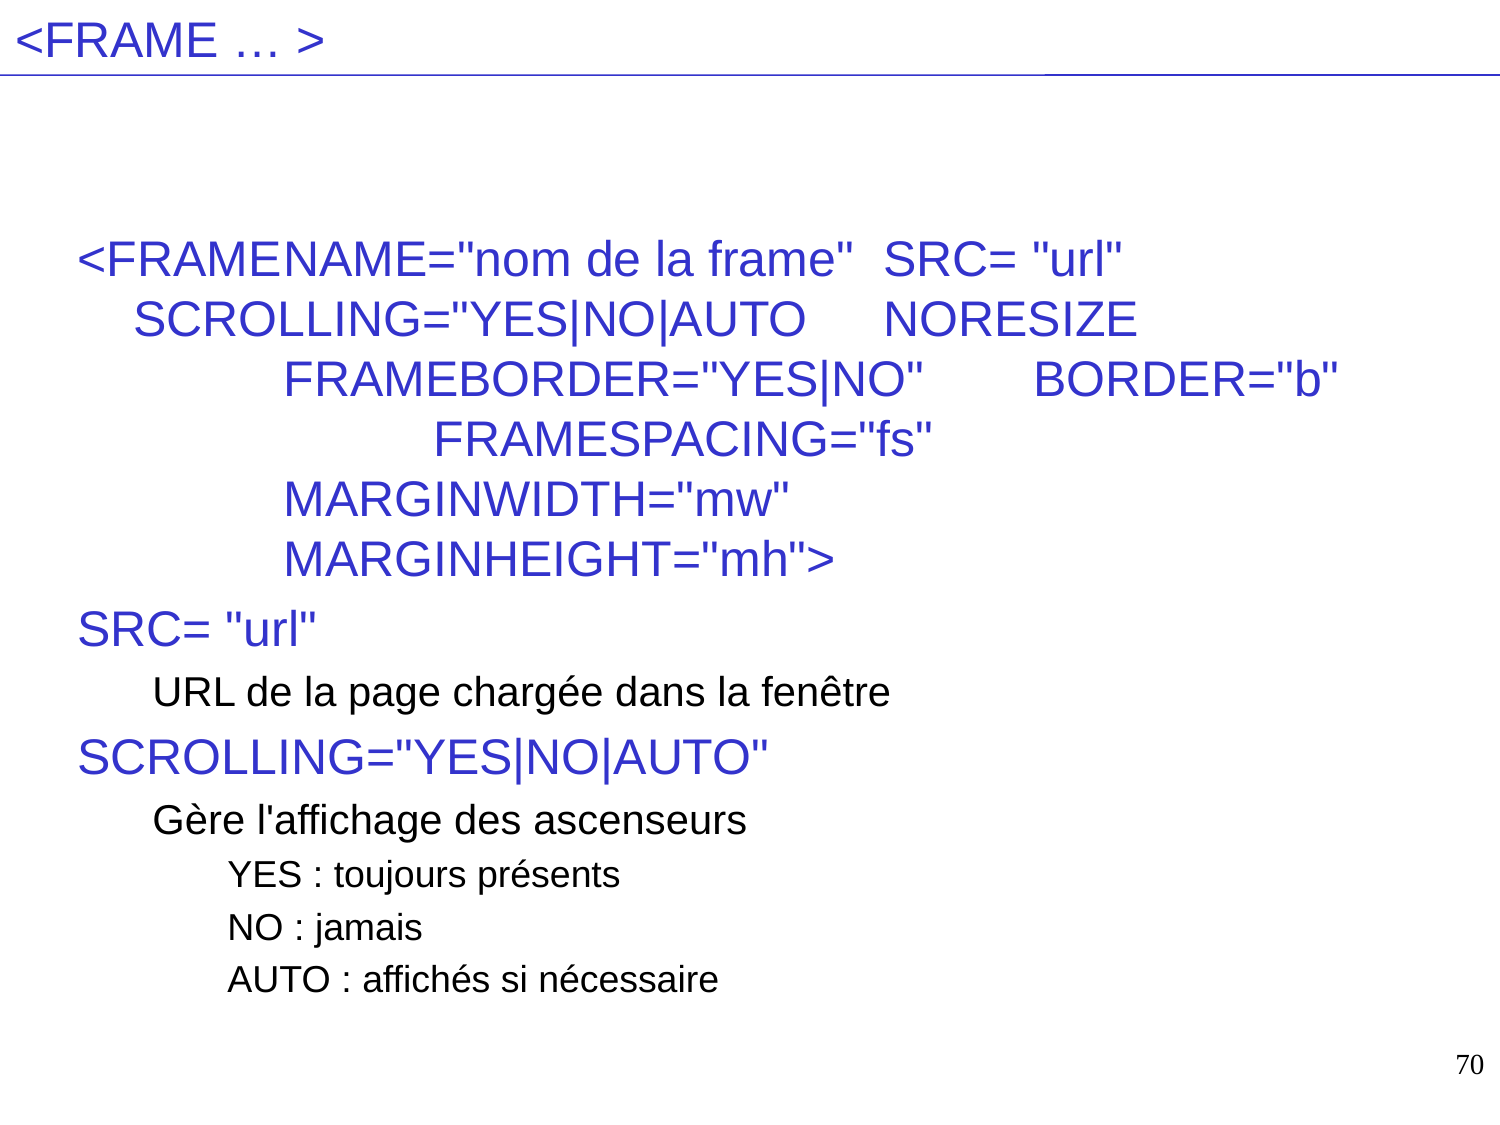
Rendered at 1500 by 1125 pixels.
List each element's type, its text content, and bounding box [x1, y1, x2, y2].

list <FRAME NAME="nom de la frame" SRC= "url" SCROLLING="YES|NO|AUTO NORESIZE FRAMEBORDER="YES|NO" BORDER="b" FRAMESPACING="fs" MARGINWIDTH="mw" MARGINHEIGHT="mh"> SRC= "url" URL de la page chargée dans la fenêtre SCROLLING="YES|NO|AUTO" Gère l'affichage des ascenseurs YES : toujours présents NO : jamais AUTO : affichés si nécessaire [62, 218, 1450, 1025]
slide_number 70 [1187, 1037, 1500, 1113]
title <FRAME … > [0, 0, 1500, 75]
